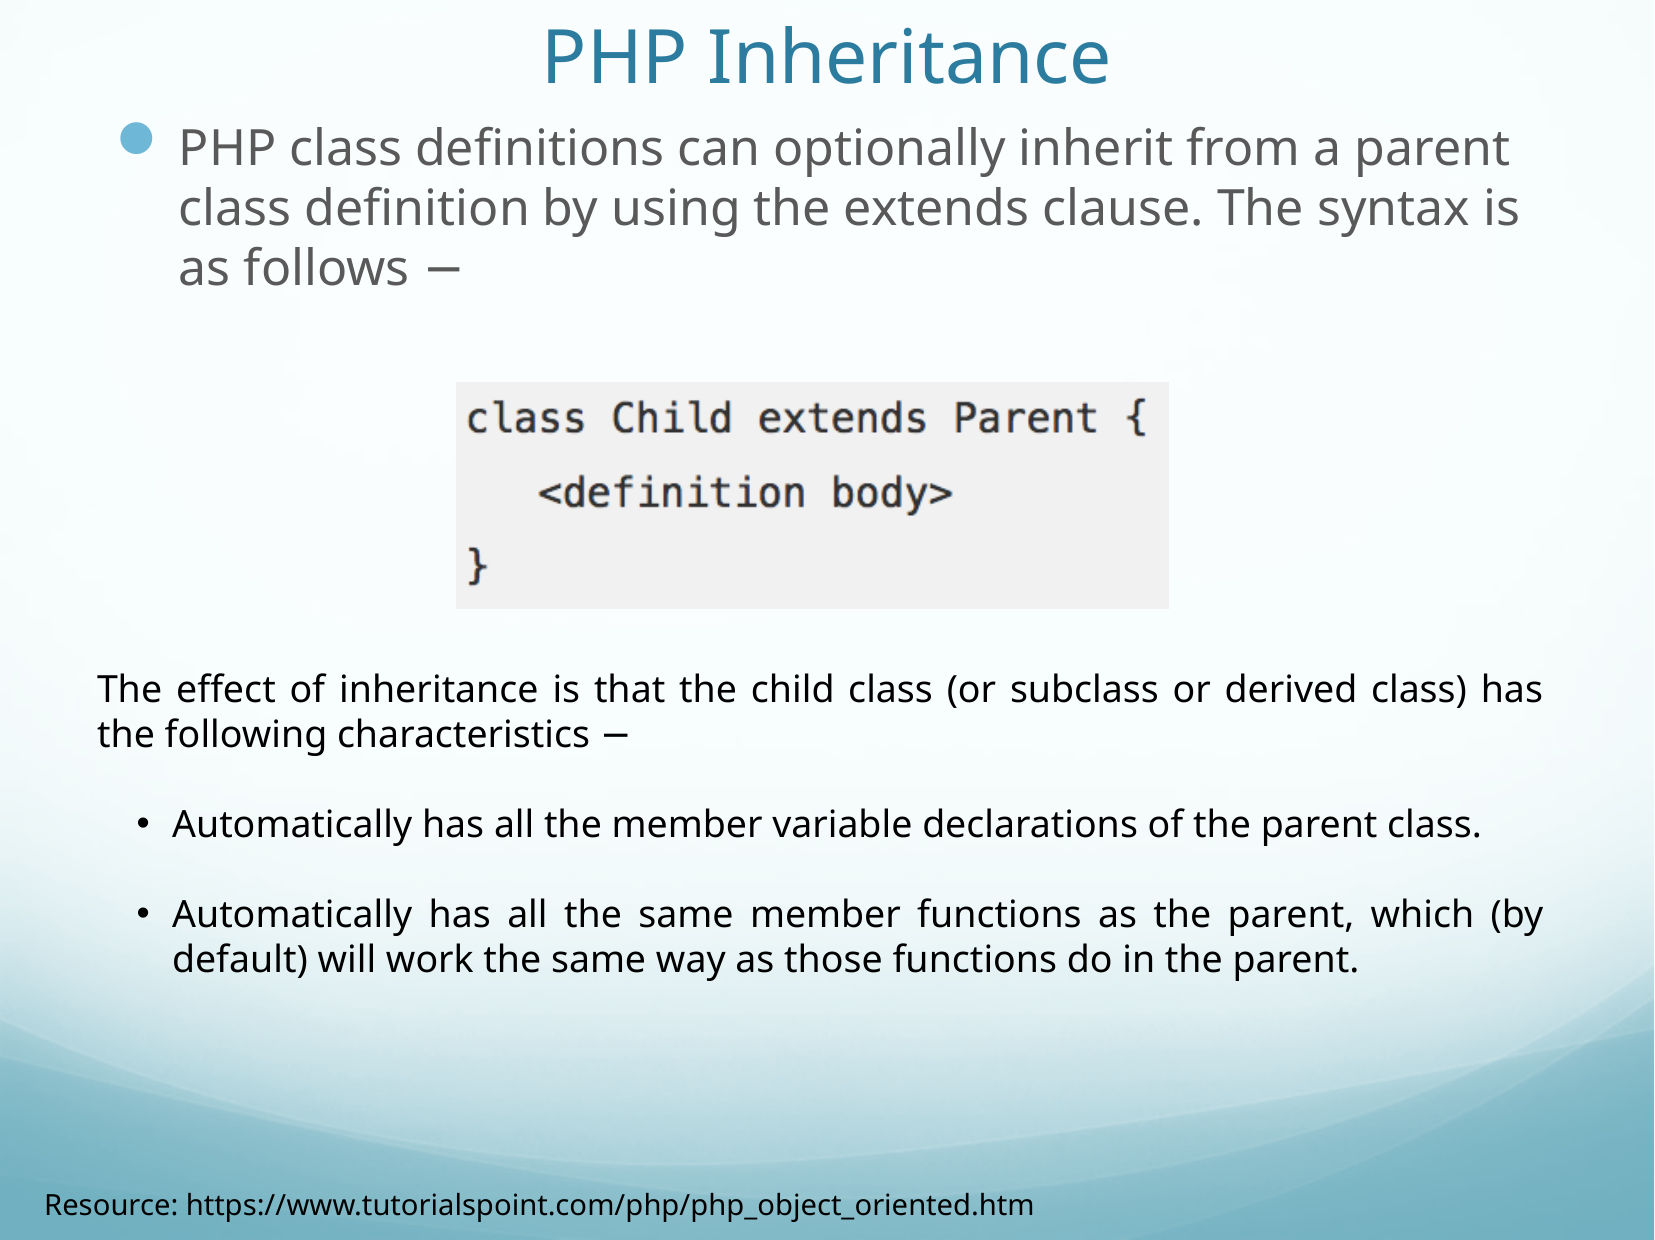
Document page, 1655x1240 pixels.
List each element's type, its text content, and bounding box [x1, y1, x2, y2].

picture [456, 381, 1169, 609]
text_box Resource: https://www.tutorialspoint.com/php/php_object_oriented.htm [29, 1178, 1051, 1229]
text_box The effect of inheritance is that the child class (or subclass or derived class) has the following characteristics − Automatically has all the member variable declarations of the parent class. Automatically has all the same member functions as the parent, which (by default) will work the same way as those functions do in the parent. [82, 657, 1560, 1078]
title PHP Inheritance [99, 19, 1555, 107]
list PHP class definitions can optionally inherit from a parent class definition by using the extends clause. The syntax is as follows − [99, 107, 1555, 657]
